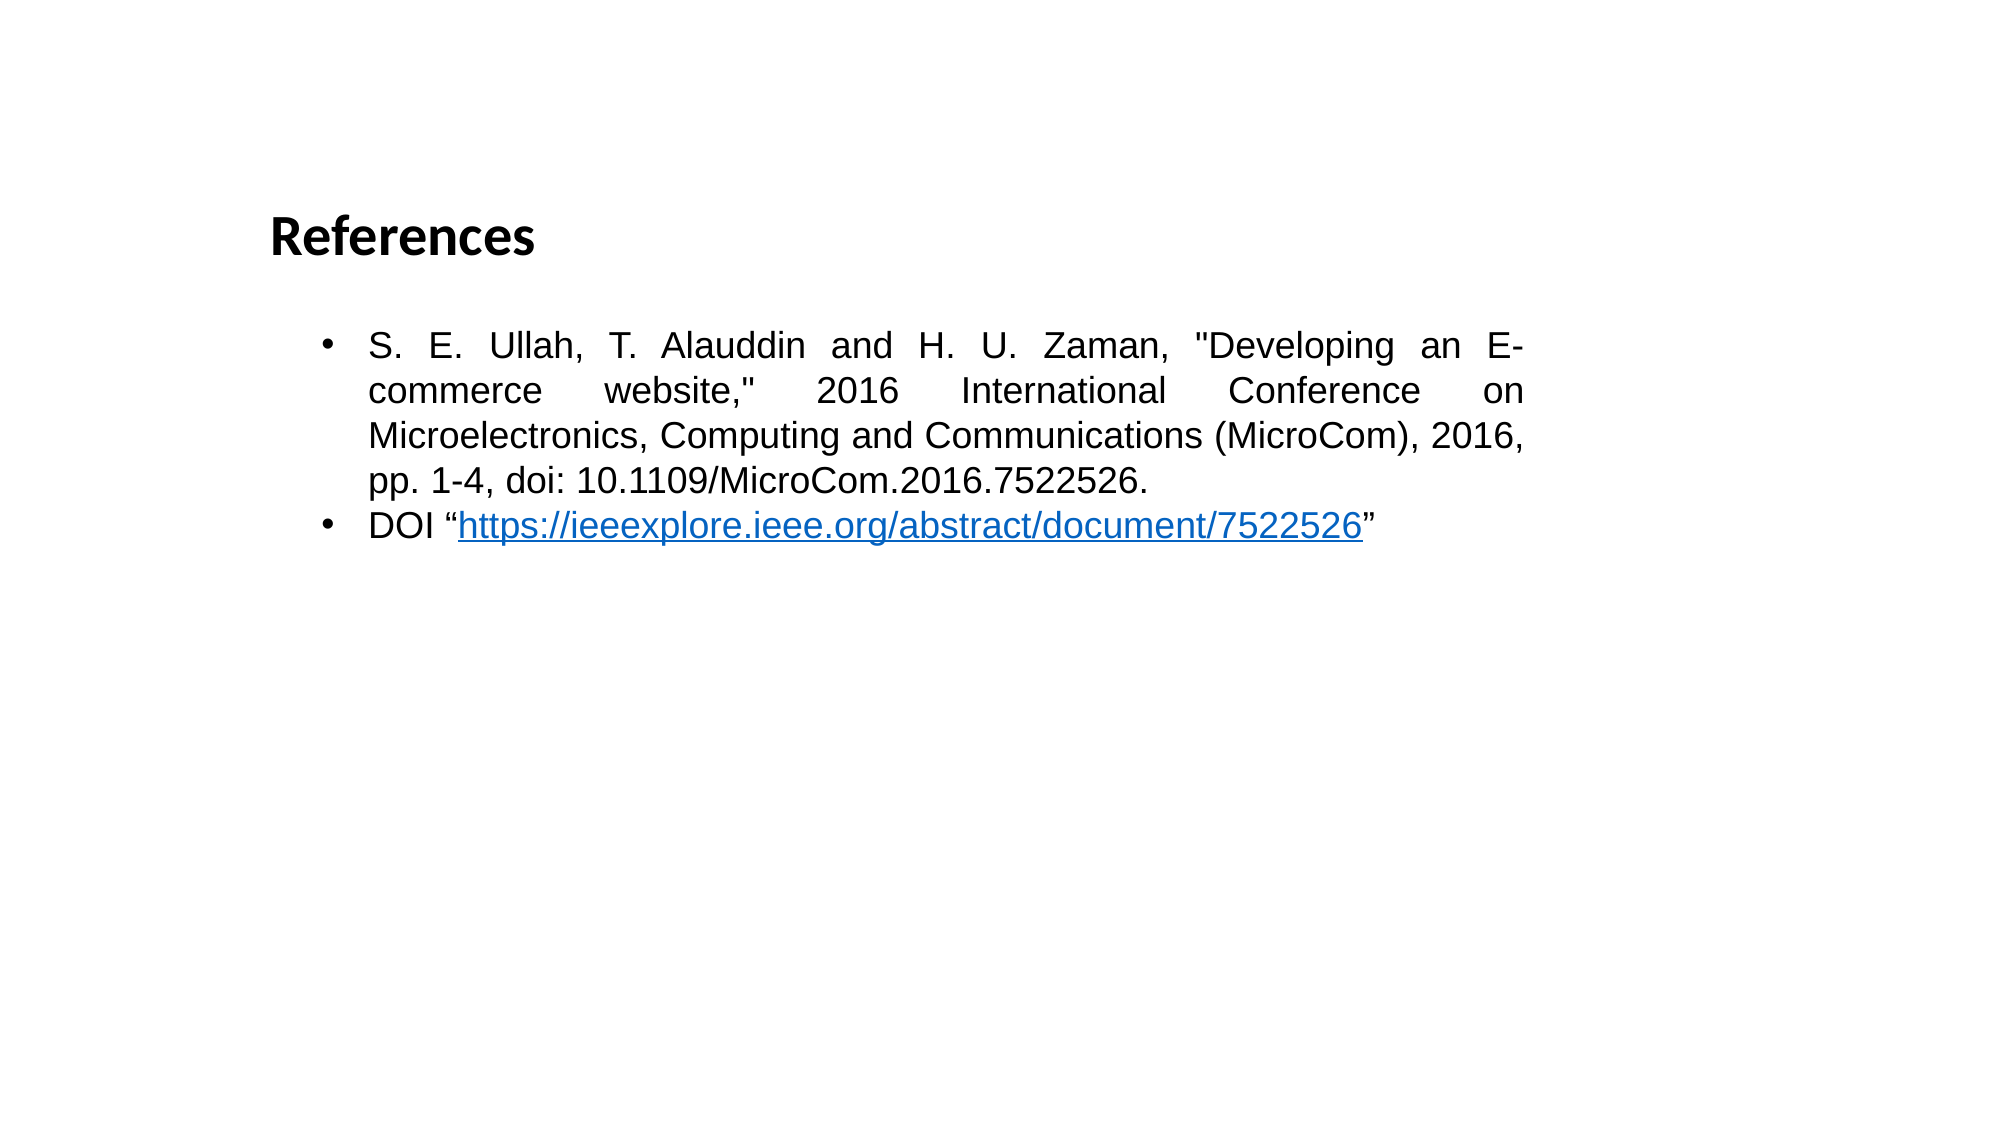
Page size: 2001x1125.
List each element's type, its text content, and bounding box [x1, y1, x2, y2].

text_box References [255, 189, 1251, 275]
text_box S. E. Ullah, T. Alauddin and H. U. Zaman, "Developing an E-commerce website," 2016 International Conference on Microelectronics, Computing and Communications (MicroCom), 2016, pp. 1-4, doi: 10.1109/MicroCom.2016.7522526. DOI “https://ieeexplore.ieee.org/abstract/document/7522526” [306, 313, 1540, 553]
